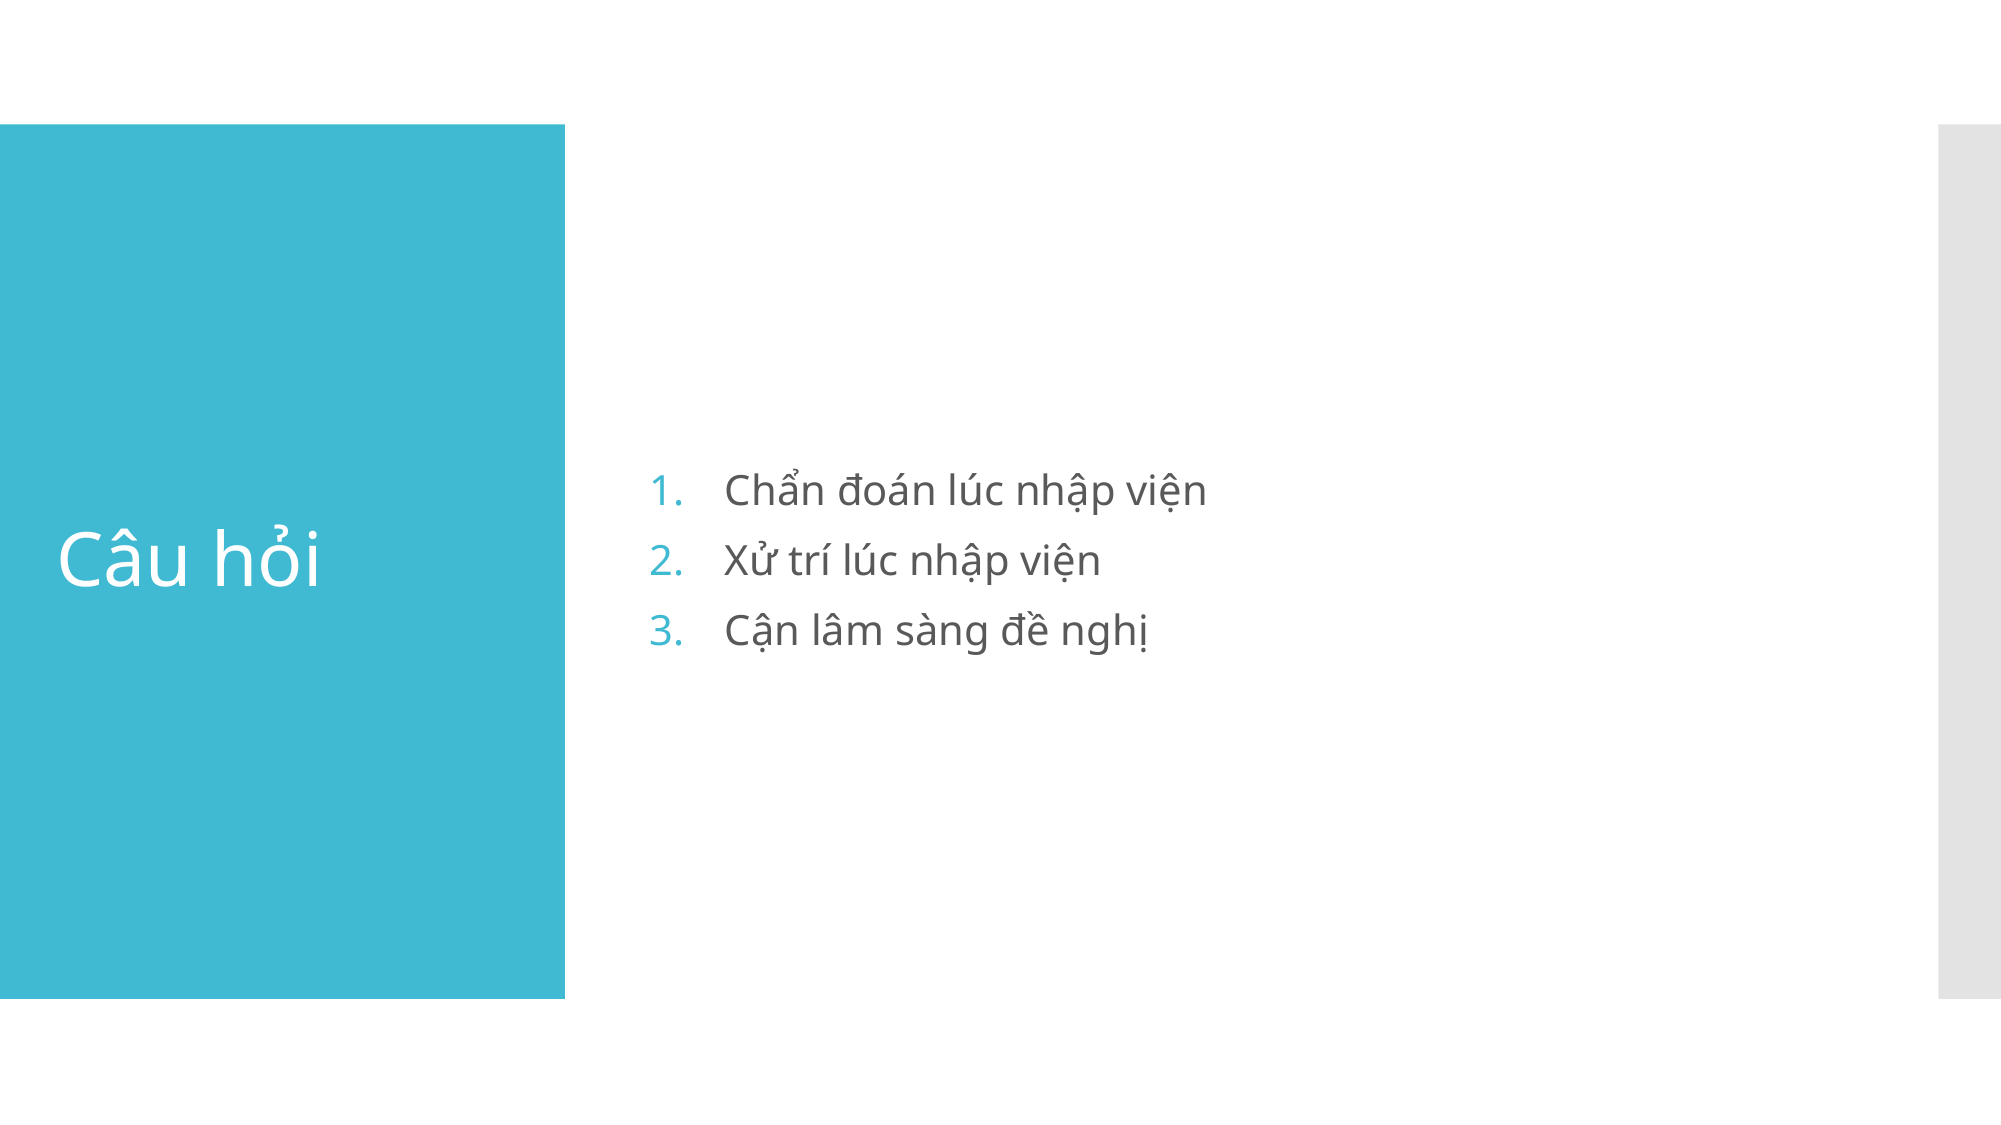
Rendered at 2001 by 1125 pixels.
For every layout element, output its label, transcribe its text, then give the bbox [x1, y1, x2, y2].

title Câu hỏi [41, 184, 525, 940]
list Chẩn đoán lúc nhập viện Xử trí lúc nhập viện Cận lâm sàng đề nghị [634, 141, 1835, 982]
